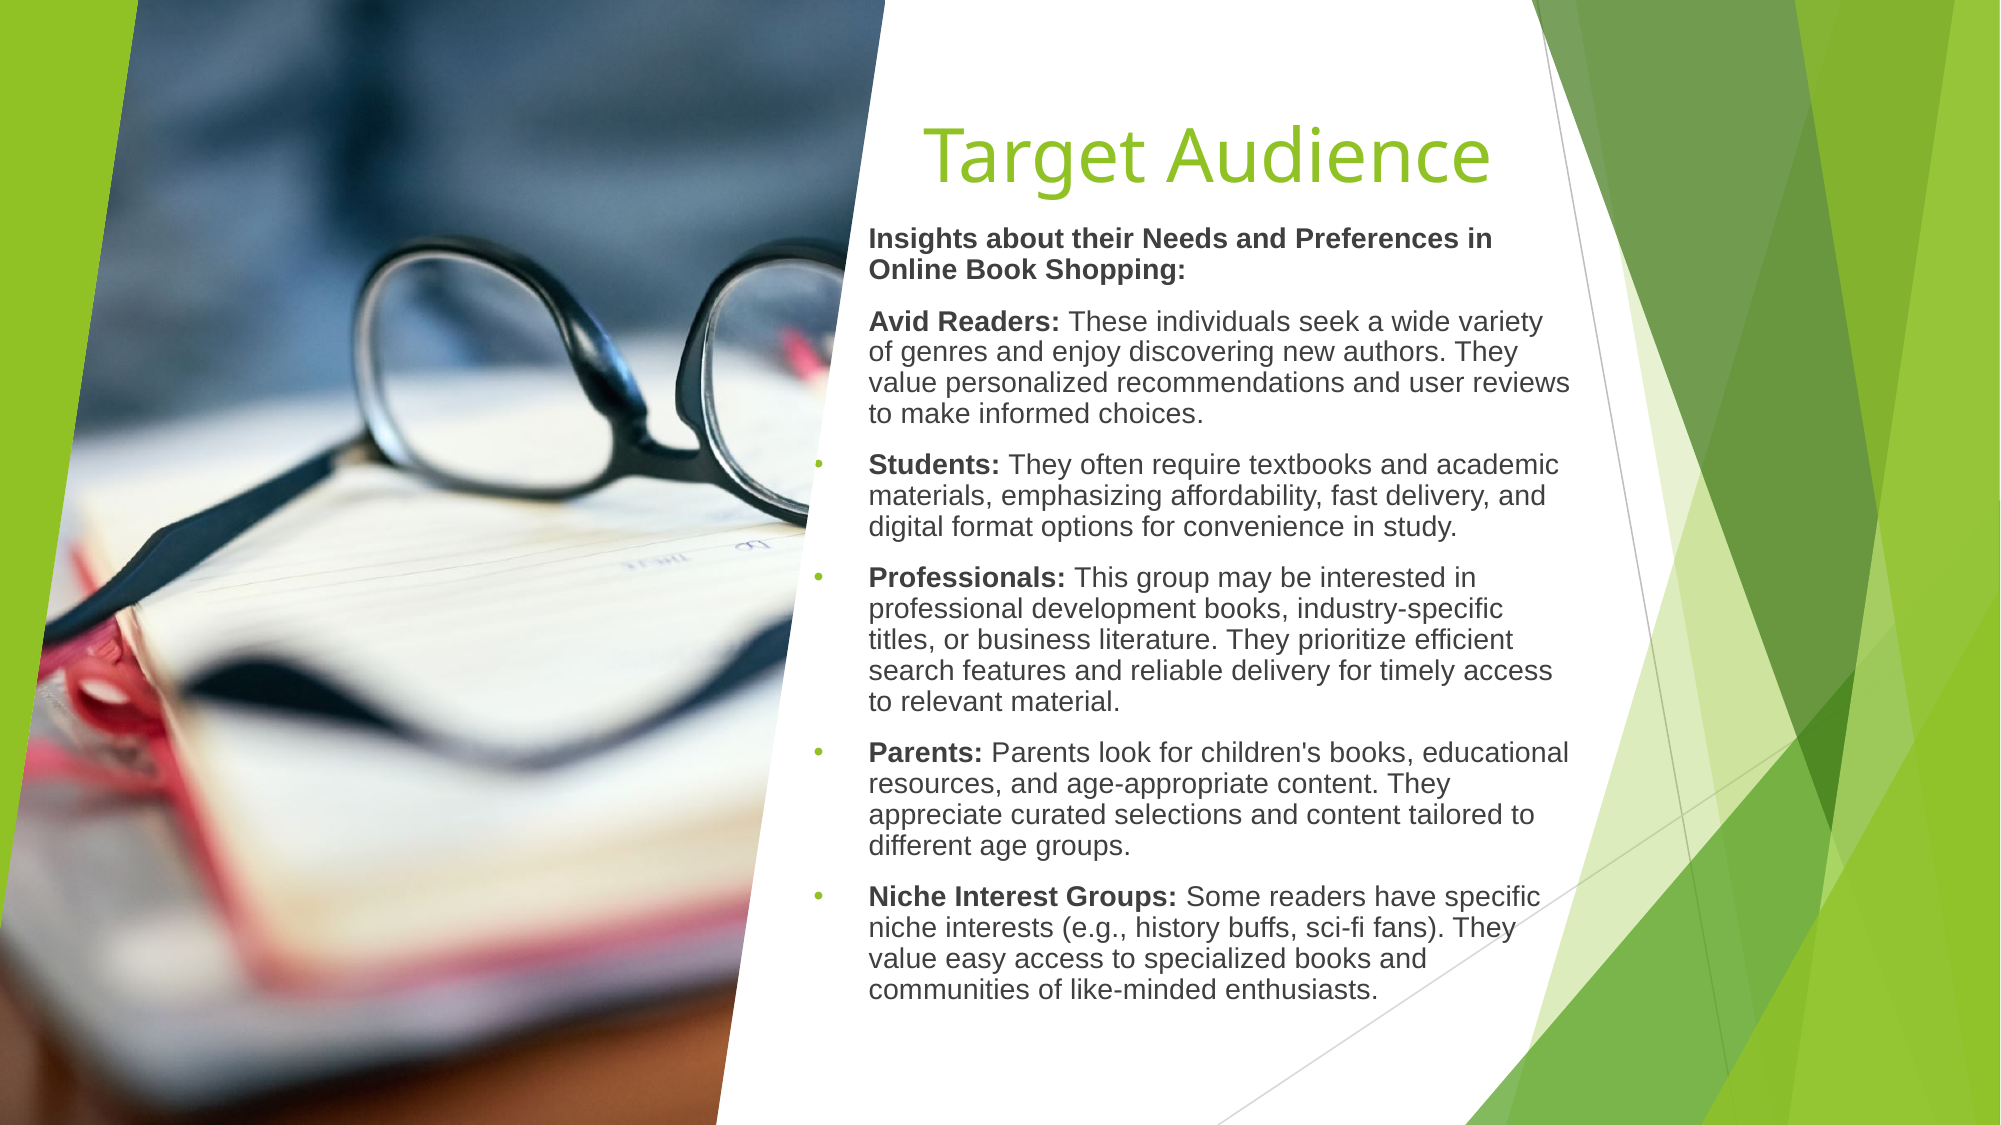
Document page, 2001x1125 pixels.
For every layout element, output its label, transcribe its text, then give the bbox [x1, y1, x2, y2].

title Target Audience [908, 99, 1522, 216]
list Insights about their Needs and Preferences in Online Book Shopping: Avid Readers: These individuals seek a wide variety of genres and enjoy discovering new authors. They value personalized recommendations and user reviews to make informed choices. Students: They often require textbooks and academic materials, emphasizing affordability, fast delivery, and digital format options for convenience in study. Professionals: This group may be interested in professional development books, industry-specific titles, or business literature. They prioritize efficient search features and reliable delivery for timely access to relevant material. Parents: Parents look for children's books, educational resources, and age-appropriate content. They appreciate curated selections and content tailored to different age groups. Niche Interest Groups: Some readers have specific niche interests (e.g., history buffs, sci-fi fans). They value easy access to specialized books and communities of like-minded enthusiasts. [890, 216, 1588, 1025]
picture [0, 0, 886, 1125]
